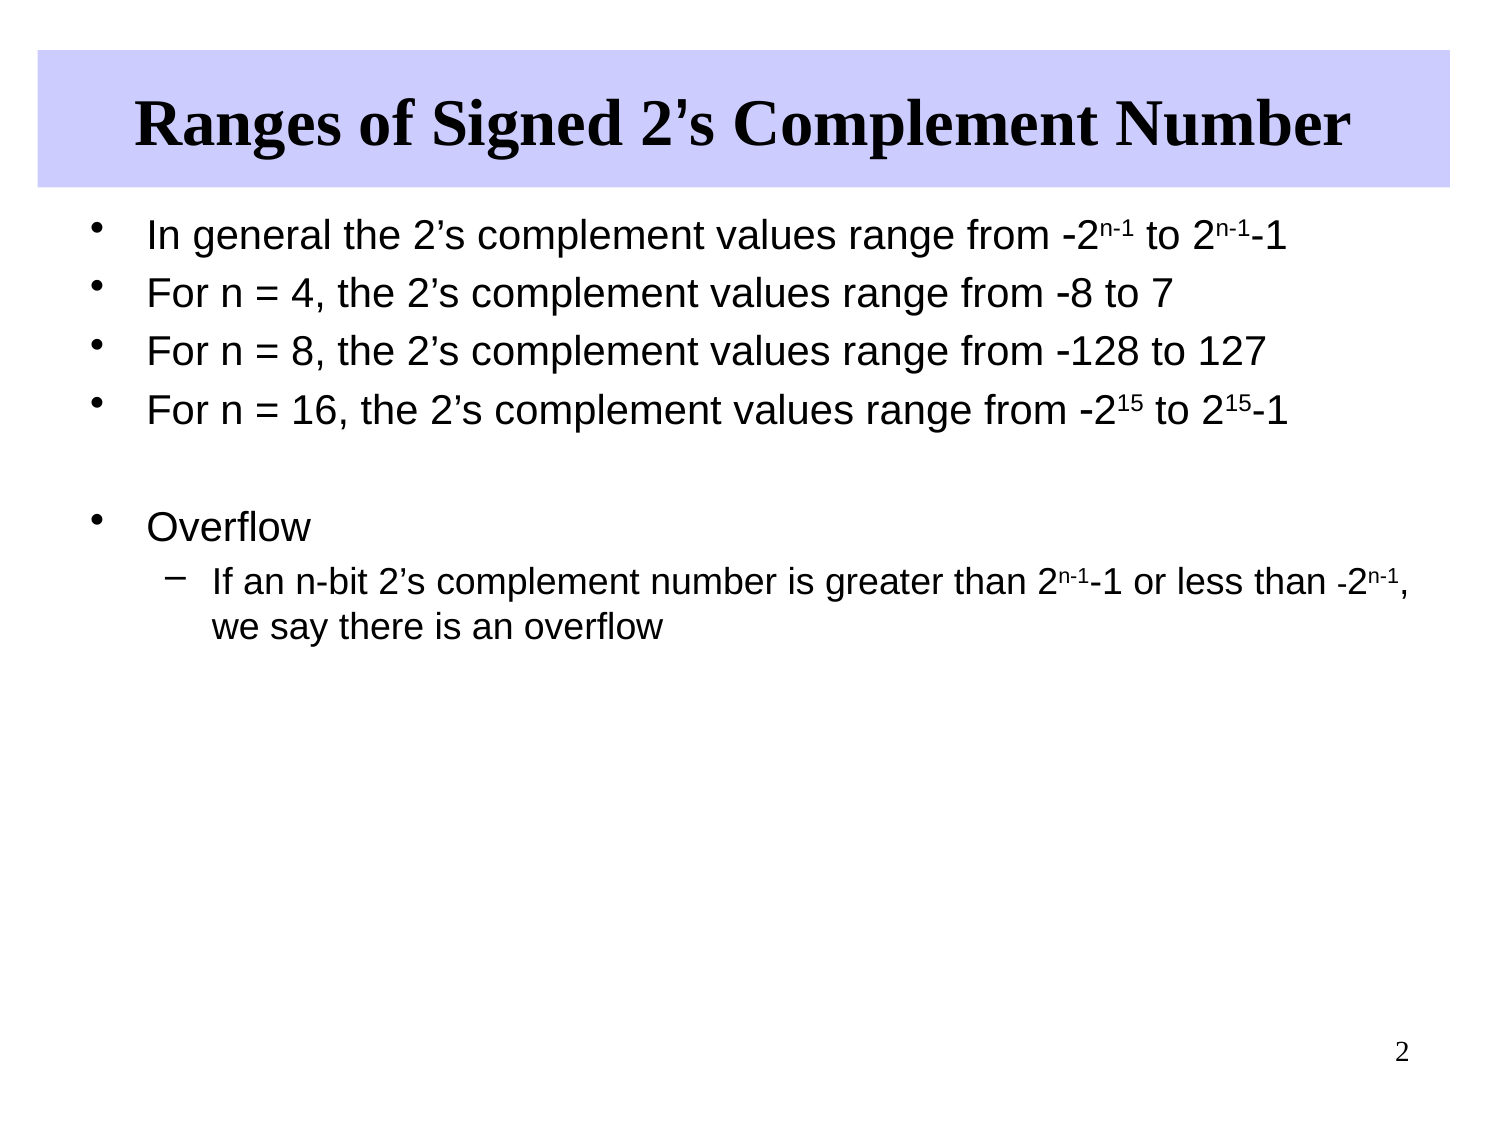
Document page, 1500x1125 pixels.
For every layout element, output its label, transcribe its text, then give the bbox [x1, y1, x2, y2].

title Ranges of Signed 2’s Complement Number [37, 50, 1450, 188]
list In general the 2’s complement values range from 2n-1 to 2n-1-1 For n = 4, the 2’s complement values range from 8 to 7 For n = 8, the 2’s complement values range from 128 to 127 For n = 16, the 2’s complement values range from 215 to 215-1 Overflow If an n-bit 2’s complement number is greater than 2n-1-1 or less than 2n-1, we say there is an overflow [75, 200, 1438, 1038]
slide_number 2 [1112, 1038, 1426, 1101]
